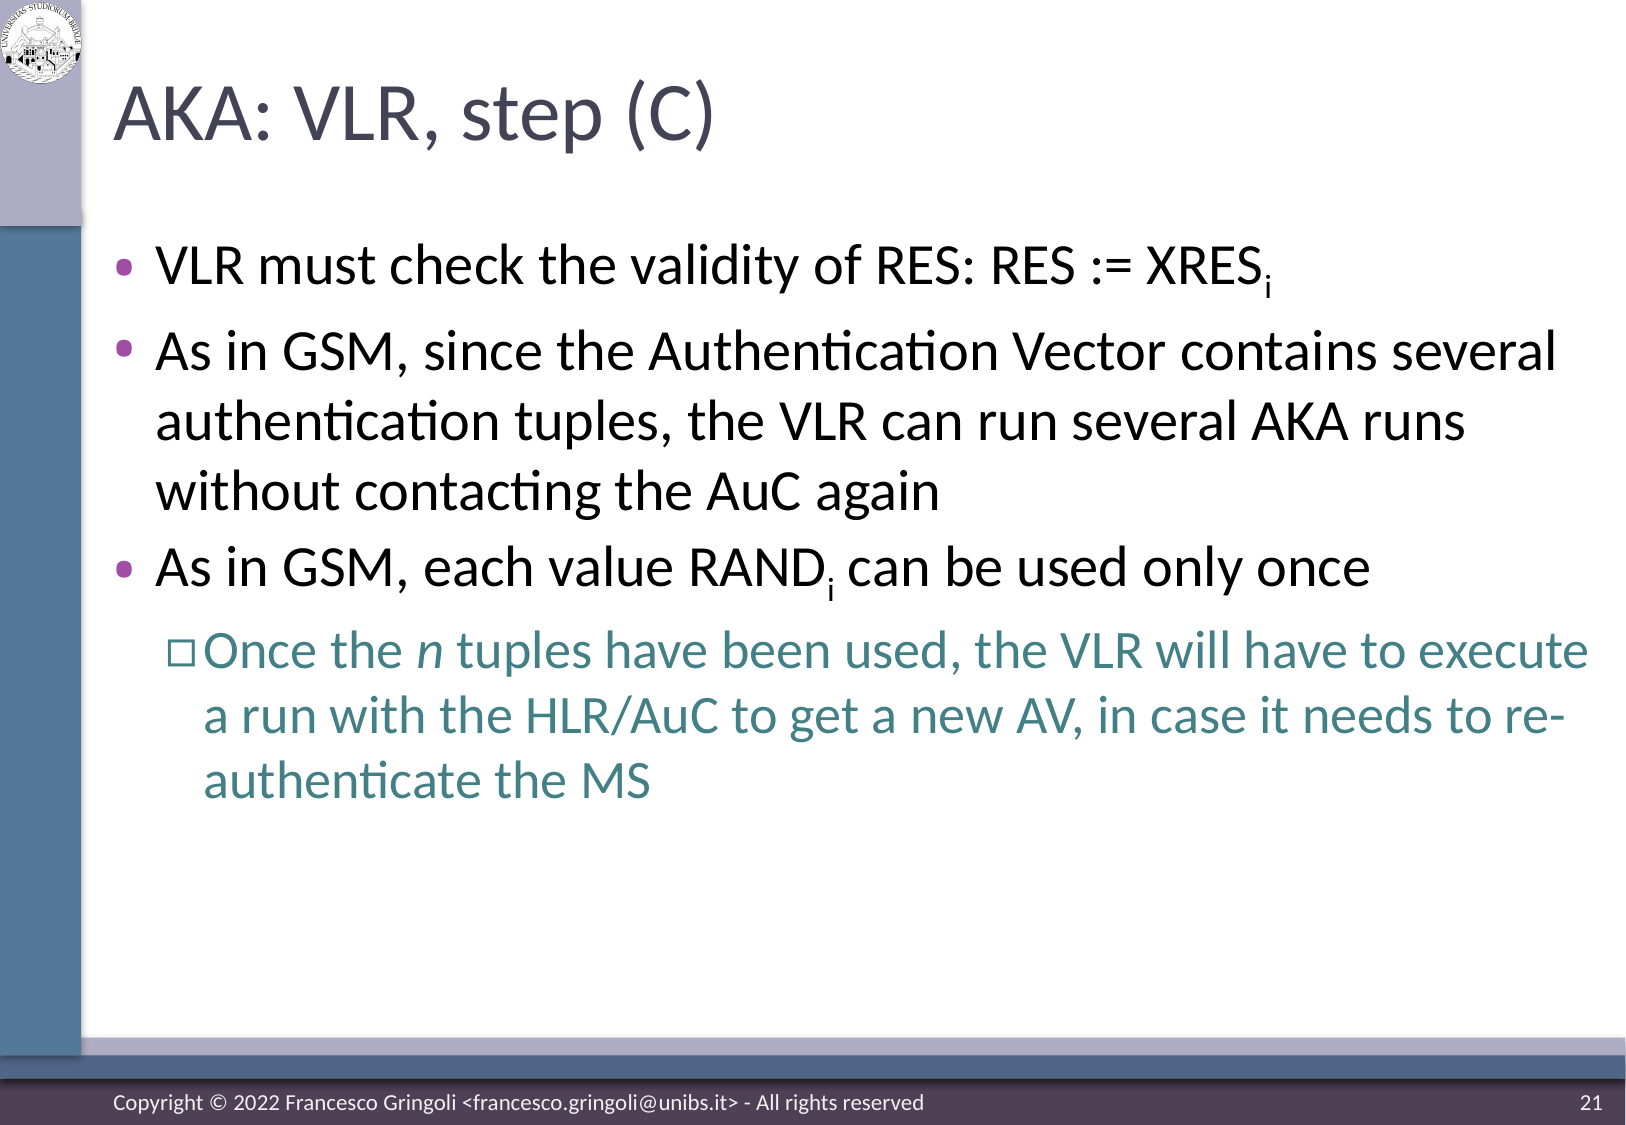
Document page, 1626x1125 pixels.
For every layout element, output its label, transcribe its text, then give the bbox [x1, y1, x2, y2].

slide_number 21 [1419, 1083, 1604, 1120]
title AKA: VLR, step (C) [95, 19, 1604, 195]
footer Copyright © 2022 Francesco Gringoli <francesco.gringoli@unibs.it> - All rights reserved [95, 1083, 1383, 1120]
list VLR must check the validity of RES: RES := XRESi As in GSM, since the Authentication Vector contains several authentication tuples, the VLR can run several AKA runs without contacting the AuC again As in GSM, each value RANDi can be used only once Once the n tuples have been used, the VLR will have to execute a run with the HLR/AuC to get a new AV, in case it needs to re-authenticate the MS [95, 225, 1604, 1038]
picture [0, 0, 85, 87]
